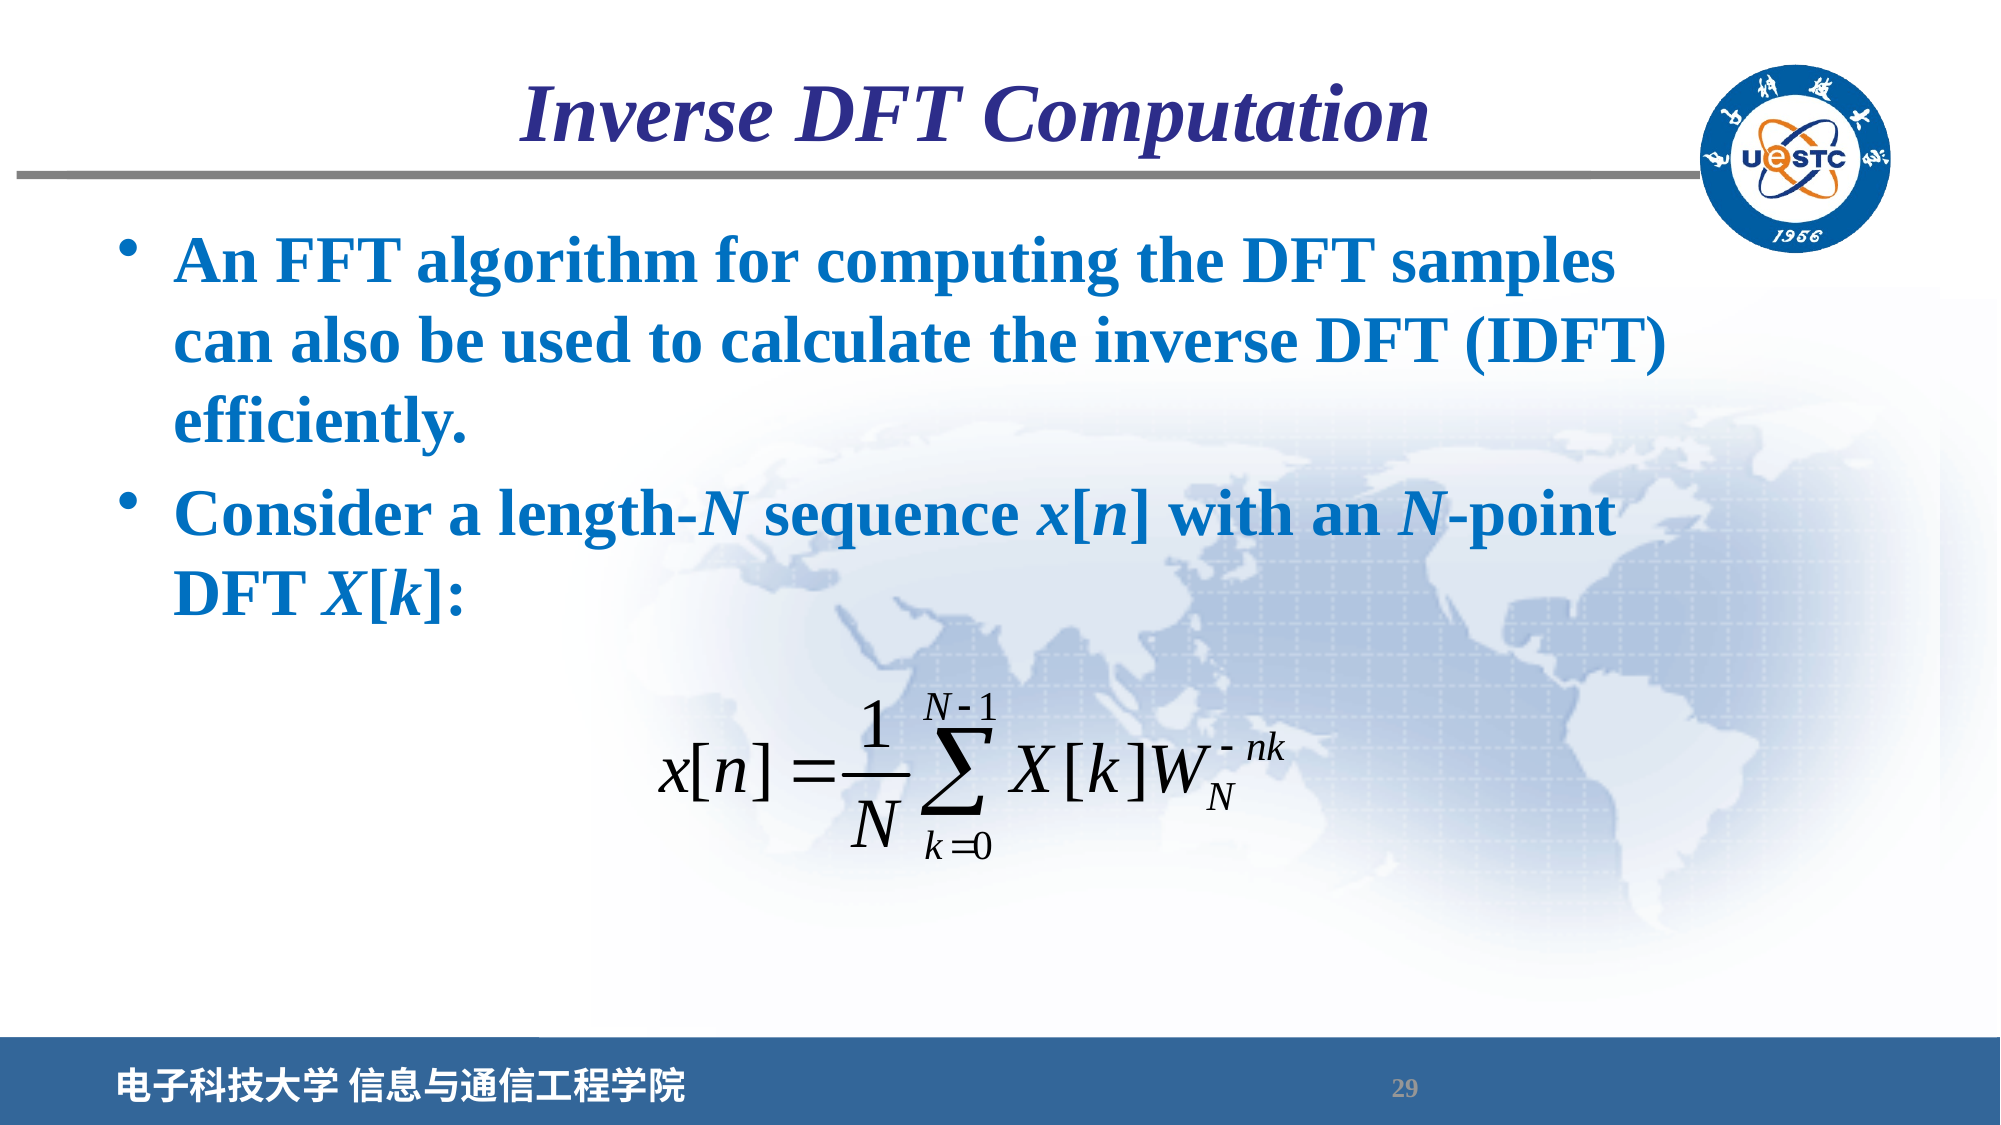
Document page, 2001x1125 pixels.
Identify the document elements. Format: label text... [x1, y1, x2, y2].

picture [483, 287, 1997, 1037]
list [645, 674, 1308, 876]
list An FFT algorithm for computing the DFT samples can also be used to calculate the inverse DFT (IDFT) efficiently. Consider a length-N sequence x[n] with an N-point DFT X[k]: [102, 208, 1721, 669]
picture [1679, 56, 1940, 262]
title Inverse DFT Computation [357, 42, 1596, 173]
